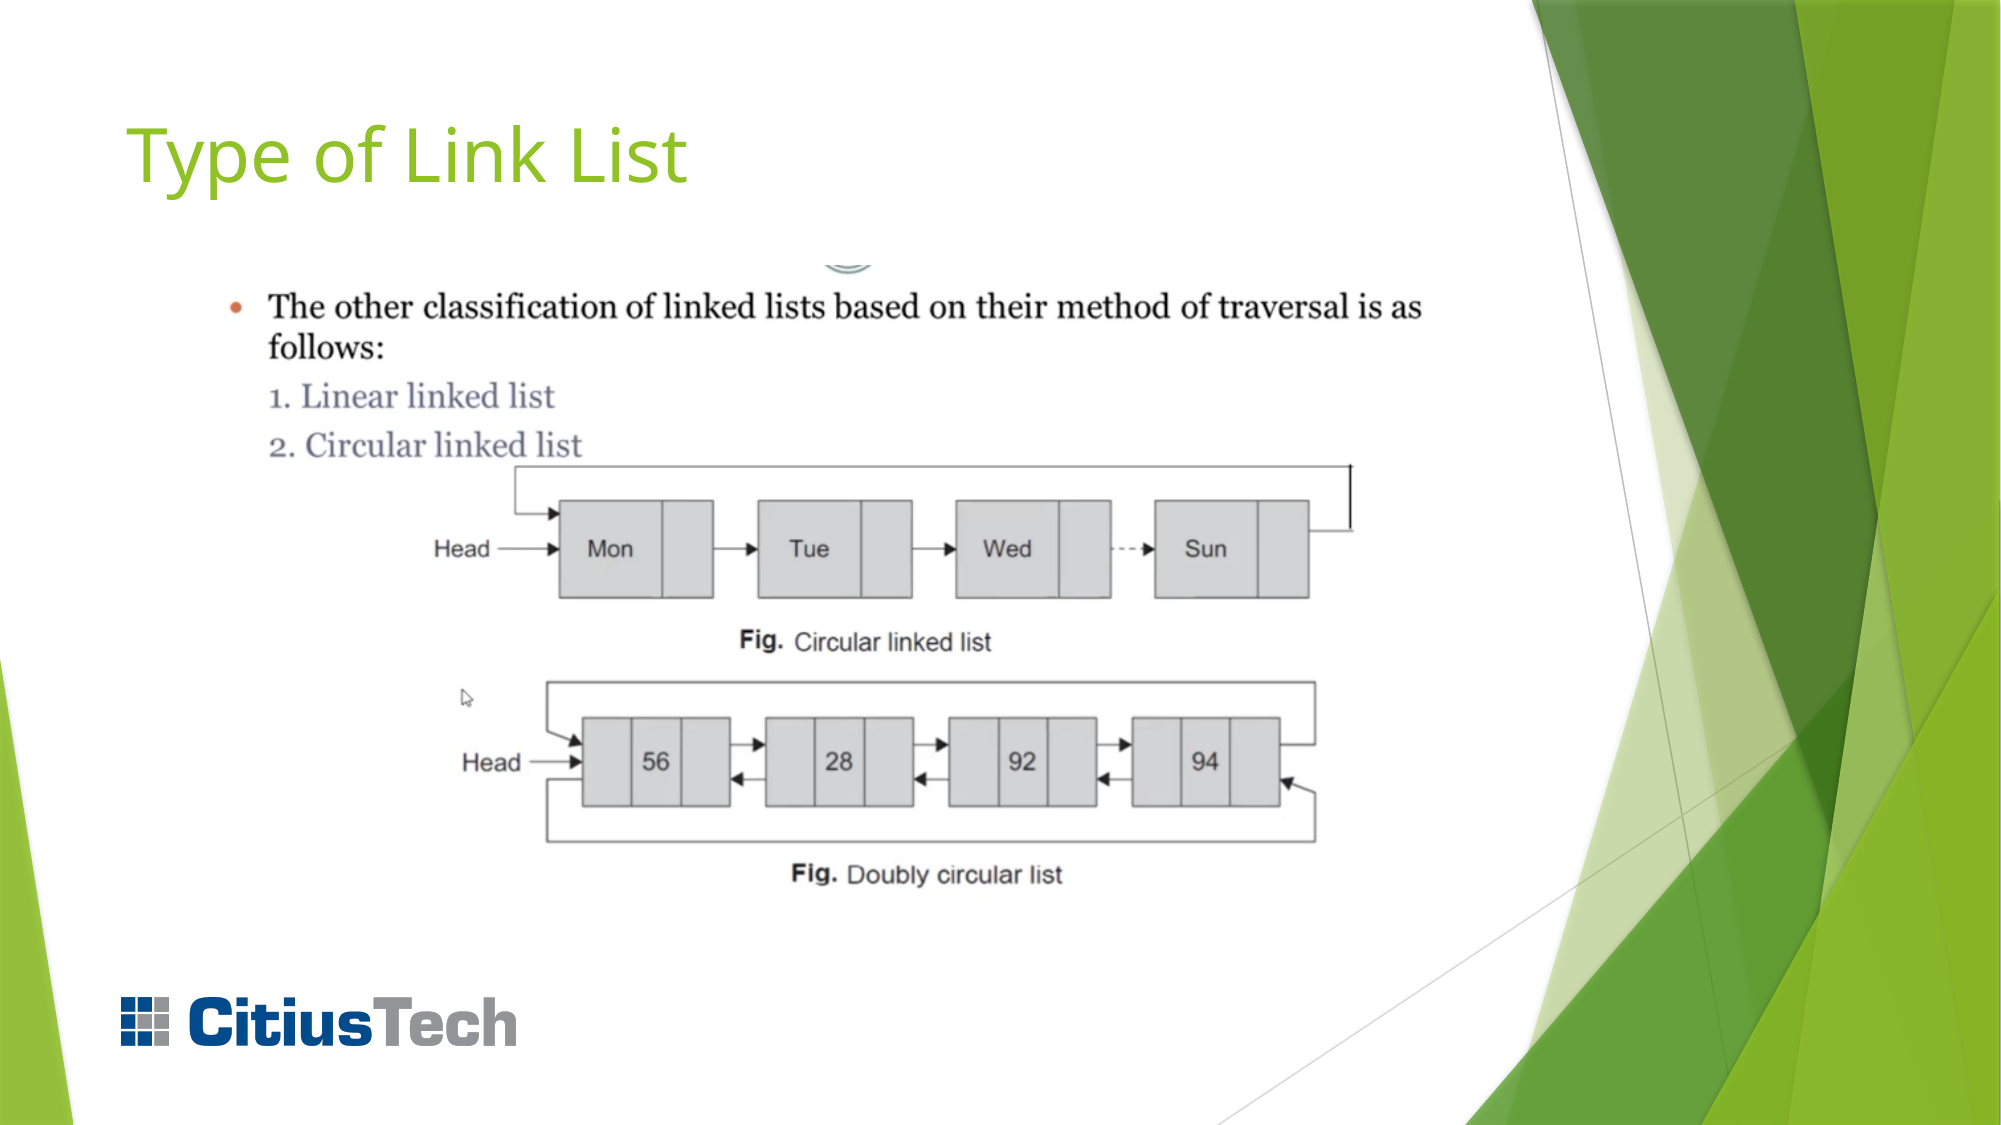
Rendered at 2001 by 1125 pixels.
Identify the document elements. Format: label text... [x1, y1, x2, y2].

title Type of Link List [111, 99, 1522, 317]
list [219, 265, 1473, 903]
picture [121, 997, 516, 1046]
